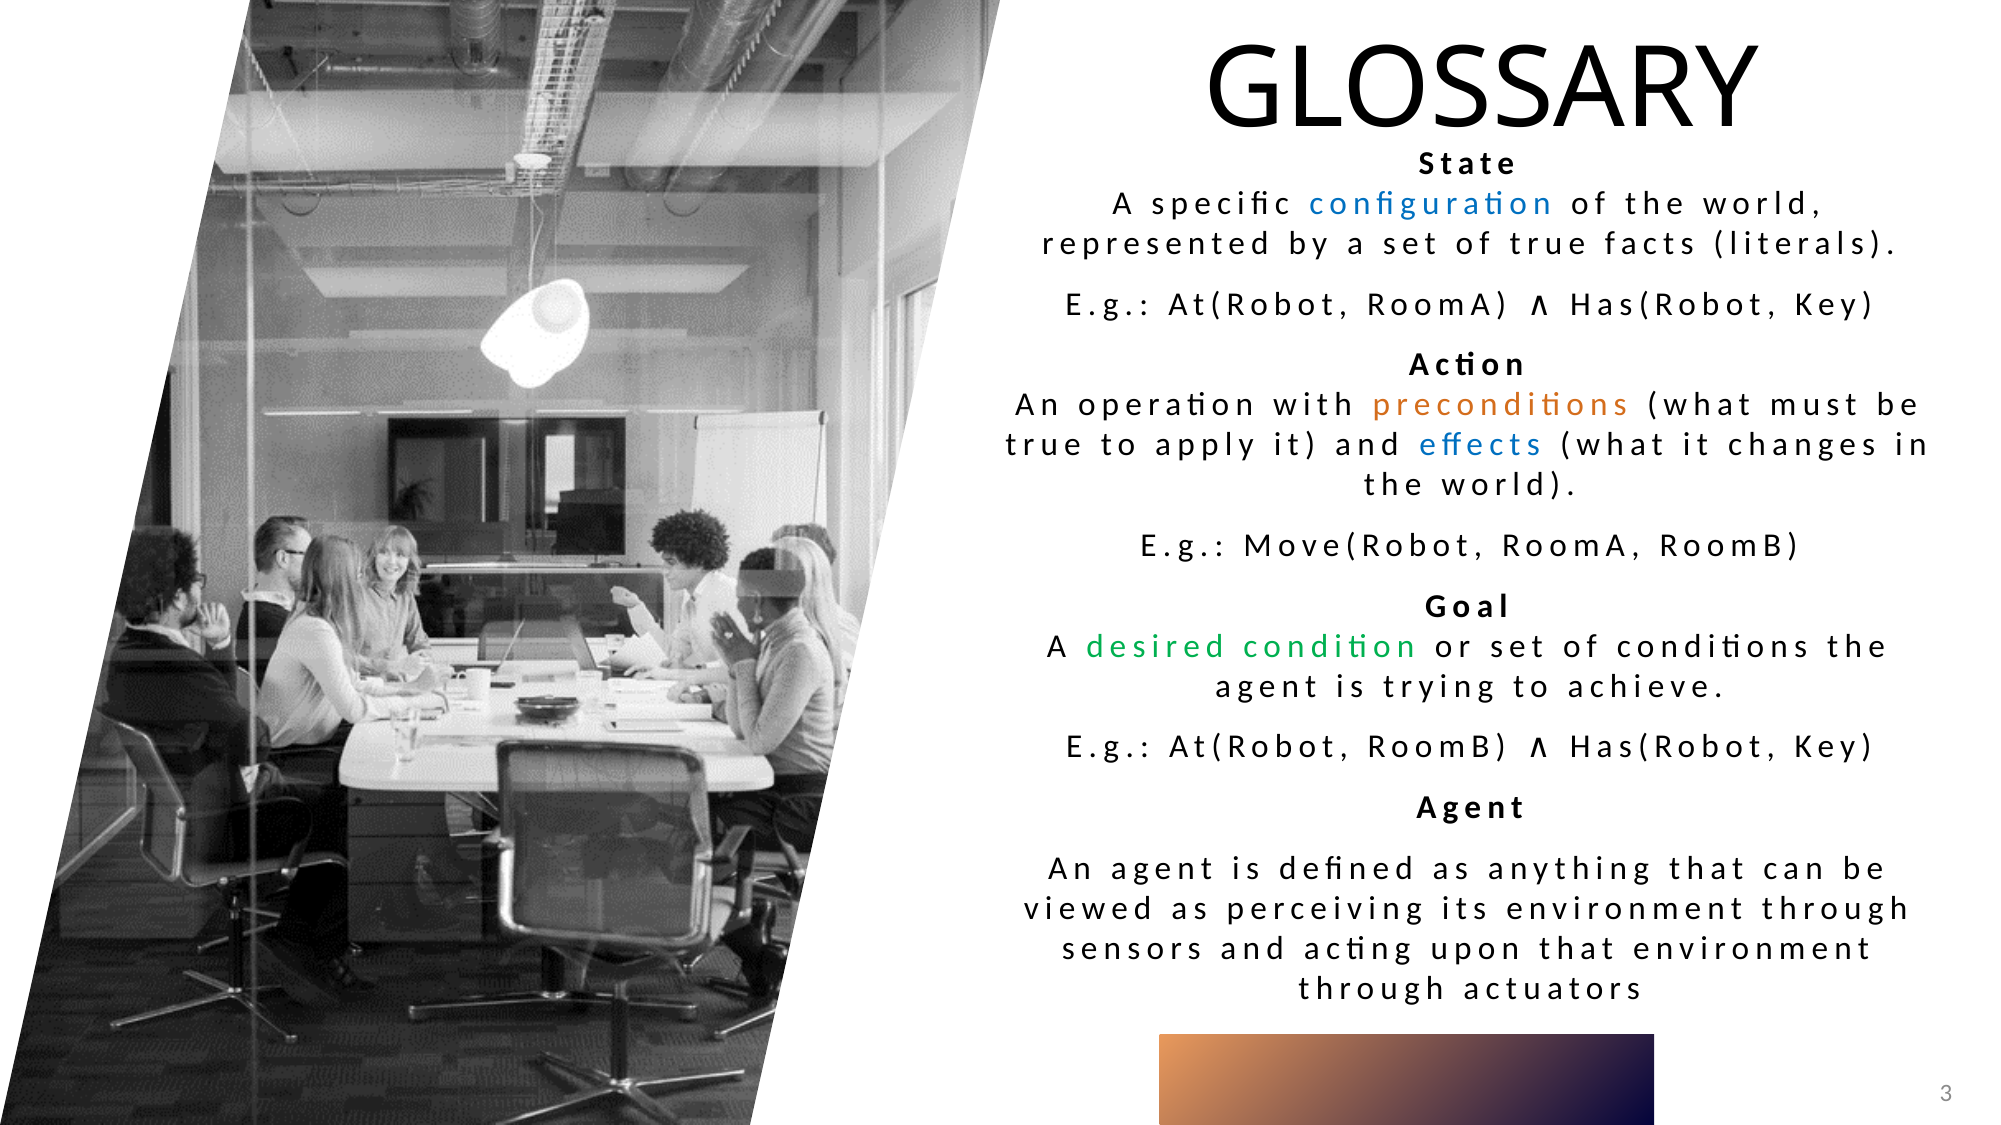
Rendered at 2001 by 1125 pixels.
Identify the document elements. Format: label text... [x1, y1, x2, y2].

title Glossary [1188, 0, 2000, 117]
list State A specific configuration of the world, represented by a set of true facts (literals). E.g.: At(Robot, RoomA) ∧ Has(Robot, Key) Action An operation with preconditions (what must be true to apply it) and effects (what it changes in the world). E.g.: Move(Robot, RoomA, RoomB) Goal A desired condition or set of conditions the agent is trying to achieve. E.g.: At(Robot, RoomB) ∧ Has(Robot, Key) Agent An agent is defined as anything that can be viewed as perceiving its environment through sensors and acting upon that environment through actuators [1000, 133, 1956, 1044]
picture [0, 0, 1000, 1125]
slide_number 3 [1894, 1061, 1968, 1121]
